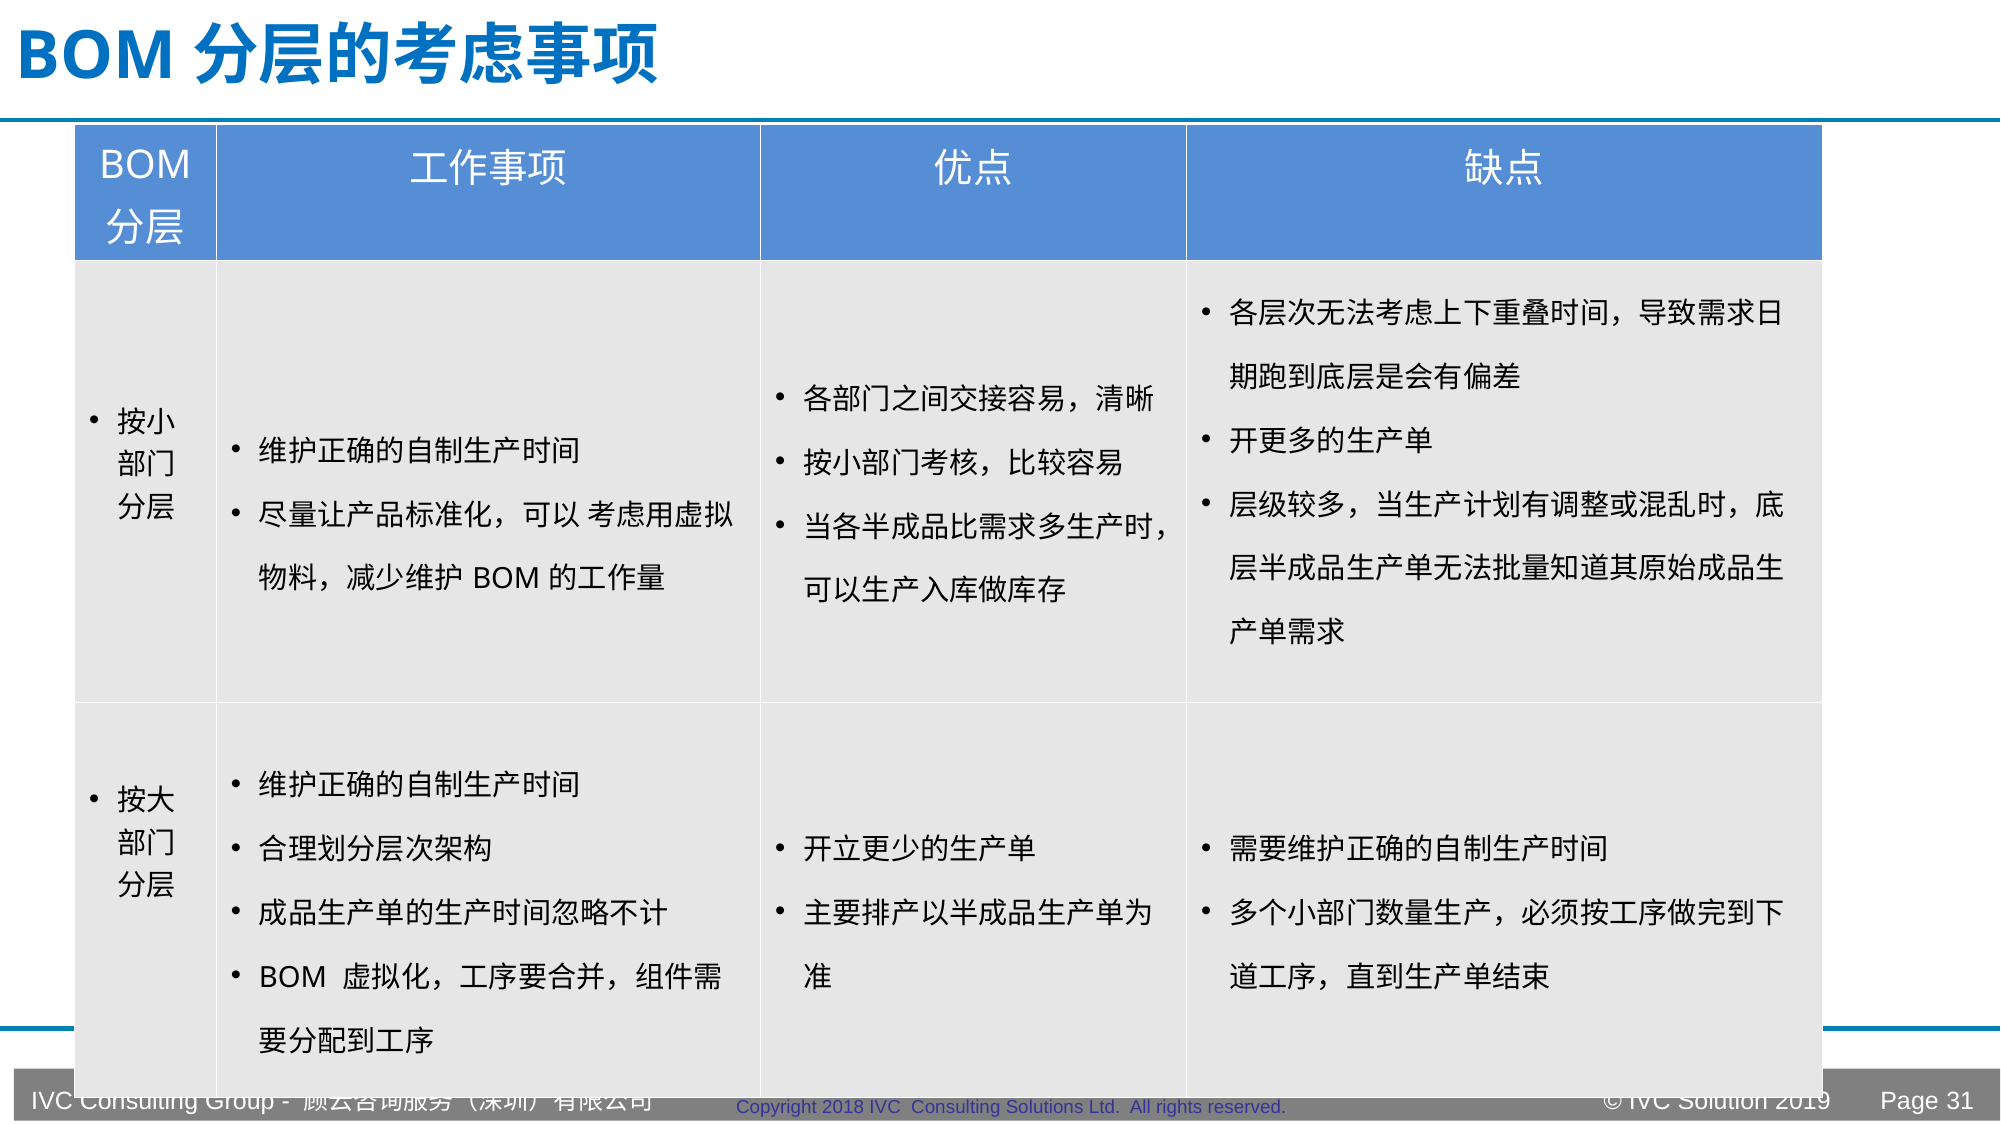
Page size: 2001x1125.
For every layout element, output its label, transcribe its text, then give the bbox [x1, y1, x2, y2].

table_header 工作事项 [217, 125, 760, 260]
table_header 缺点 [1187, 125, 1822, 260]
table_header BOM 分层 [75, 125, 216, 260]
table_header 优点 [761, 125, 1186, 260]
table_cell 维护正确的自制生产时间 尽量让产品标准化，可以 考虑用虚拟物料，减少维护BOM的工作量 [217, 261, 760, 702]
table_cell 开立更少的生产单 主要排产以半成品生产单为准 [761, 703, 1186, 1097]
table_cell 各部门之间交接容易，清晰 按小部门考核，比较容易 当各半成品比需求多生产时，可以生产入库做库存 [761, 261, 1186, 702]
table_cell 维护正确的自制生产时间 合理划分层次架构 成品生产单的生产时间忽略不计 BOM 虚拟化，工序要合并，组件需要分配到工序 [217, 703, 760, 1097]
table_cell 按大部门分层 [75, 703, 216, 1097]
table_cell 需要维护正确的自制生产时间 多个小部门数量生产，必须按工序做完到下道工序，直到生产单结束 [1187, 703, 1822, 1097]
table_cell 按小部门分层 [75, 261, 216, 702]
title BOM分层的考虑事项 [0, 0, 1934, 105]
table_cell 各层次无法考虑上下重叠时间，导致需求日期跑到底层是会有偏差 开更多的生产单 层级较多，当生产计划有调整或混乱时，底层半成品生产单无法批量知道其原始成品生产单需求 [1187, 261, 1822, 702]
